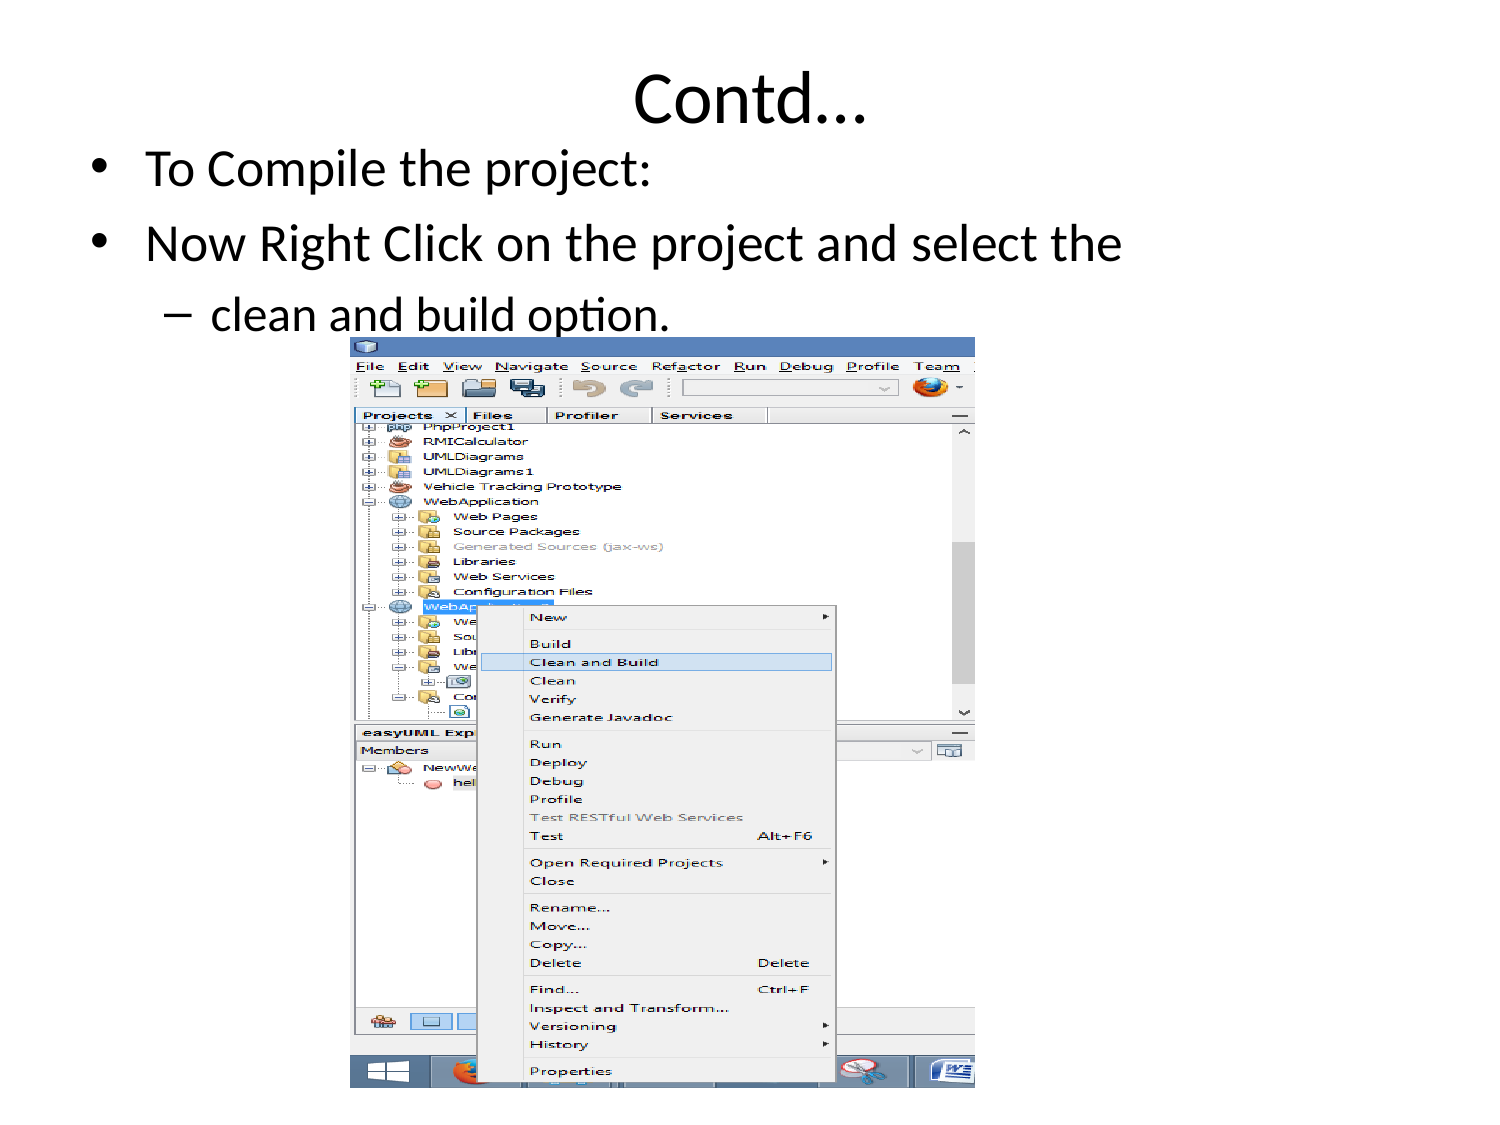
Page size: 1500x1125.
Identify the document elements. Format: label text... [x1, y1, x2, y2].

picture [349, 337, 976, 1088]
list To Compile the project: Now Right Click on the project and select the clean and build option. [75, 125, 1425, 350]
title Contd… [75, 0, 1425, 125]
